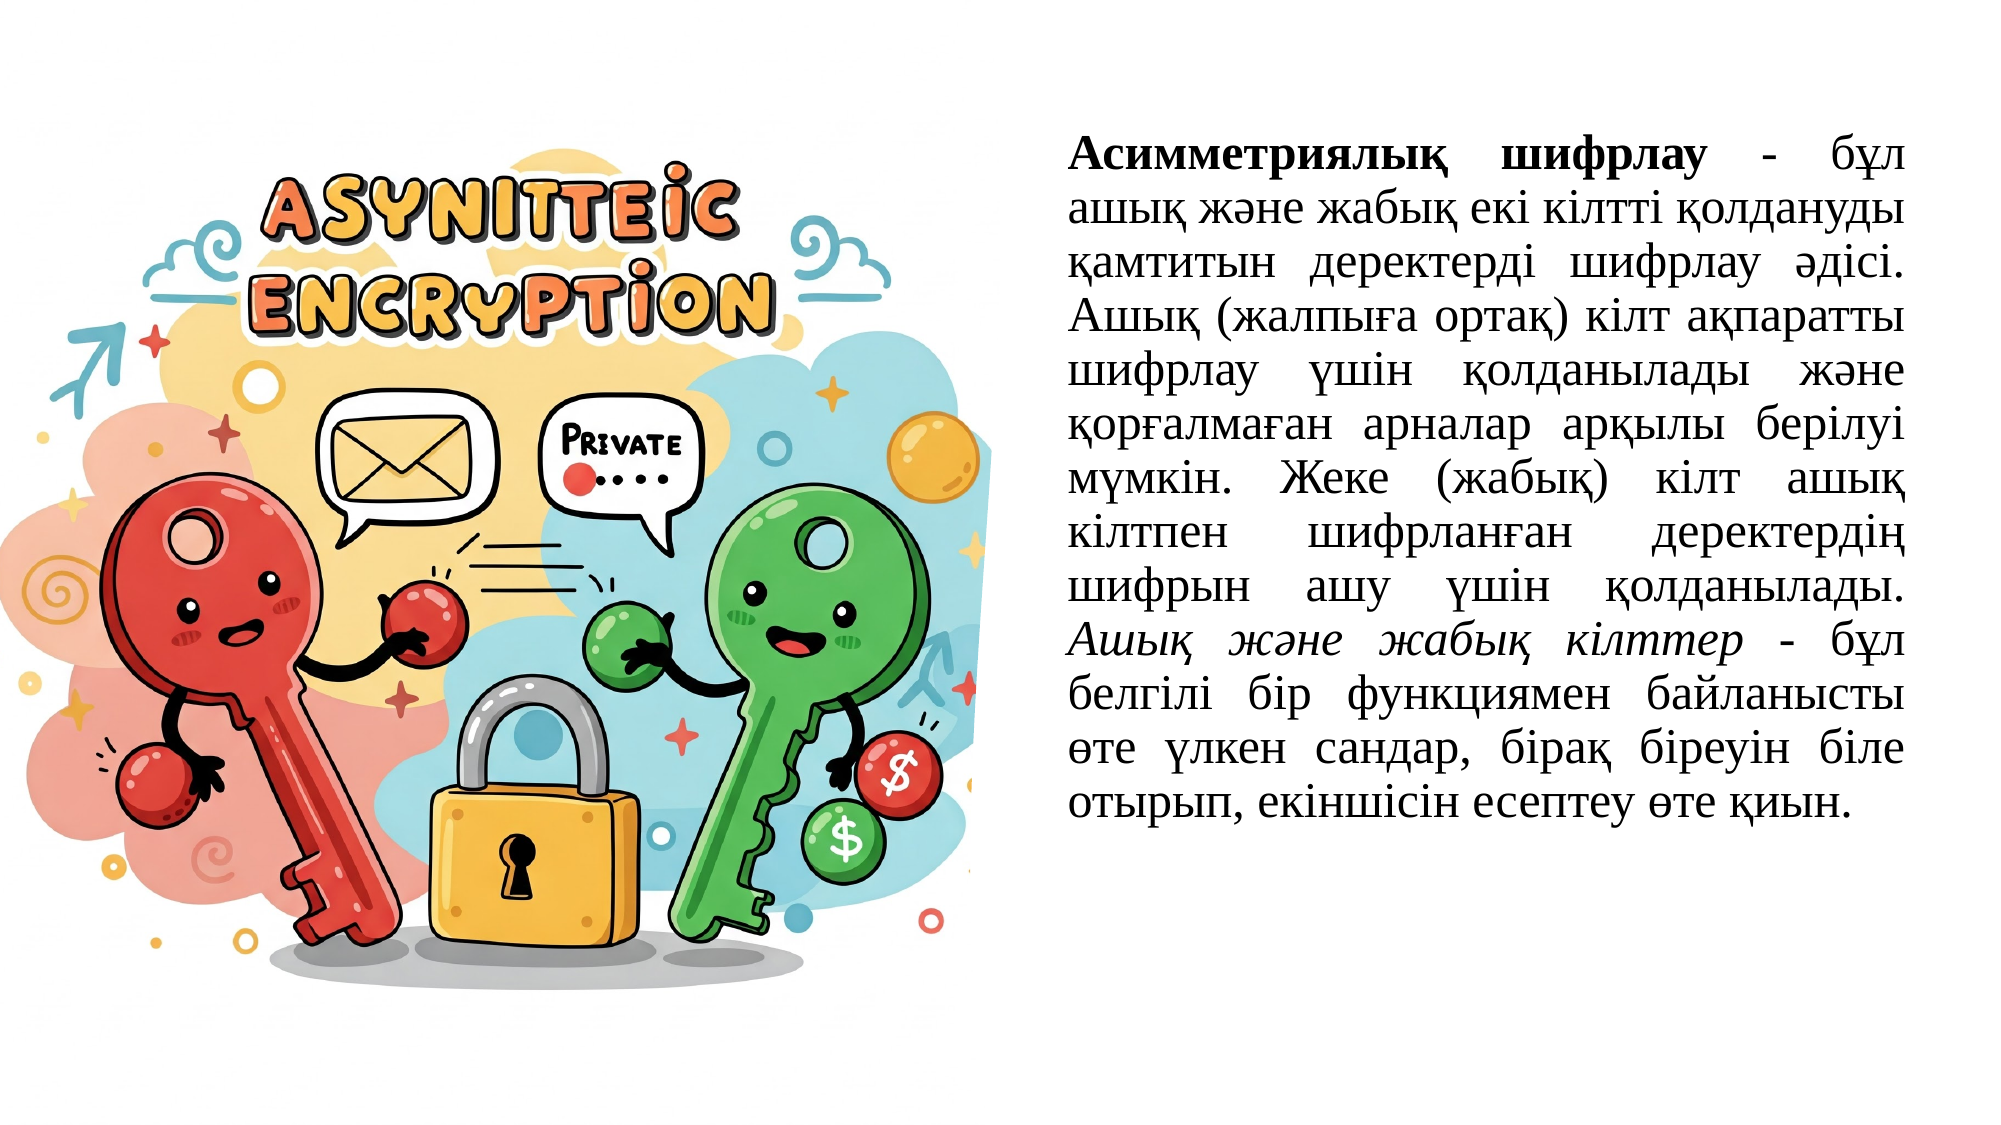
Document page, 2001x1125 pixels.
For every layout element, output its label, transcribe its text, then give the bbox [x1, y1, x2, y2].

list Асимметриялық шифрлау - бұл ашық және жабық екі кілтті қолдануды қамтитын деректерді шифрлау әдісі. Ашық (жалпыға ортақ) кілт ақпаратты шифрлау үшін қолданылады және қорғалмаған арналар арқылы берілуі мүмкін. Жеке (жабық) кілт ашық кілтпен шифрланған деректердің шифрын ашу үшін қолданылады. Ашық және жабық кілттер - бұл белгілі бір функциямен байланысты өте үлкен сандар, бірақ біреуін біле отырып, екіншісін есептеу өте қиын. [1052, 118, 1921, 1045]
picture [0, 0, 1001, 1125]
